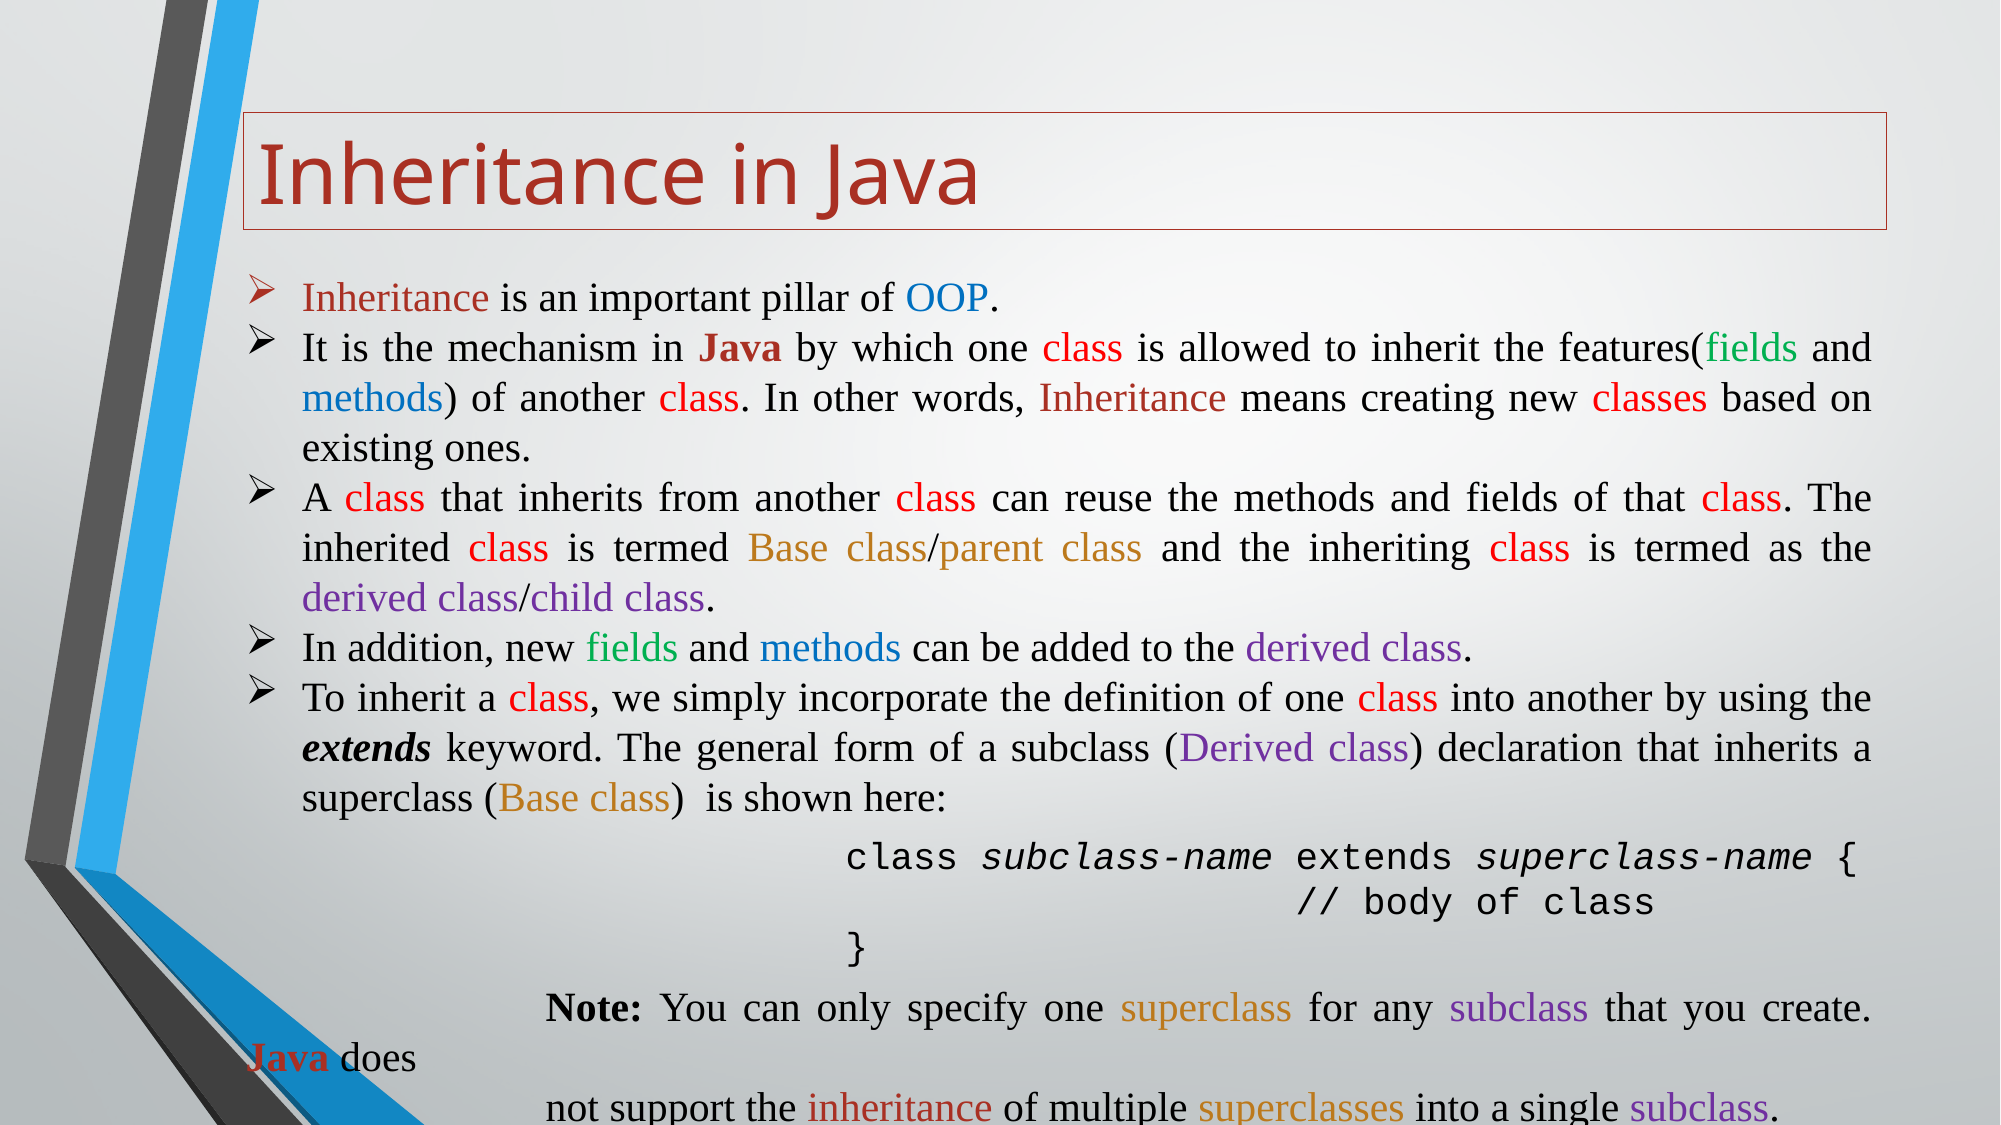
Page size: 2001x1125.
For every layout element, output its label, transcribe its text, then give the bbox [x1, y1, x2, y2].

title Inheritance in Java [243, 112, 1887, 230]
text_box Inheritance is an important pillar of OOP. It is the mechanism in Java by which one class is allowed to inherit the features(fields and methods) of another class. In other words, Inheritance means creating new classes based on existing ones. A class that inherits from another class can reuse the methods and fields of that class. The inherited class is termed Base class/parent class and the inheriting class is termed as the derived class/child class. In addition, new fields and methods can be added to the derived class. To inherit a class, we simply incorporate the definition of one class into another by using the extends keyword. The general form of a subclass (Derived class) declaration that inherits a superclass (Base class) is shown here: class subclass-name extends superclass-name { // body of class } Note: You can only specify one superclass for any subclass that you create. Java does not support the inheritance of multiple superclasses into a single subclass. [230, 261, 1887, 1125]
